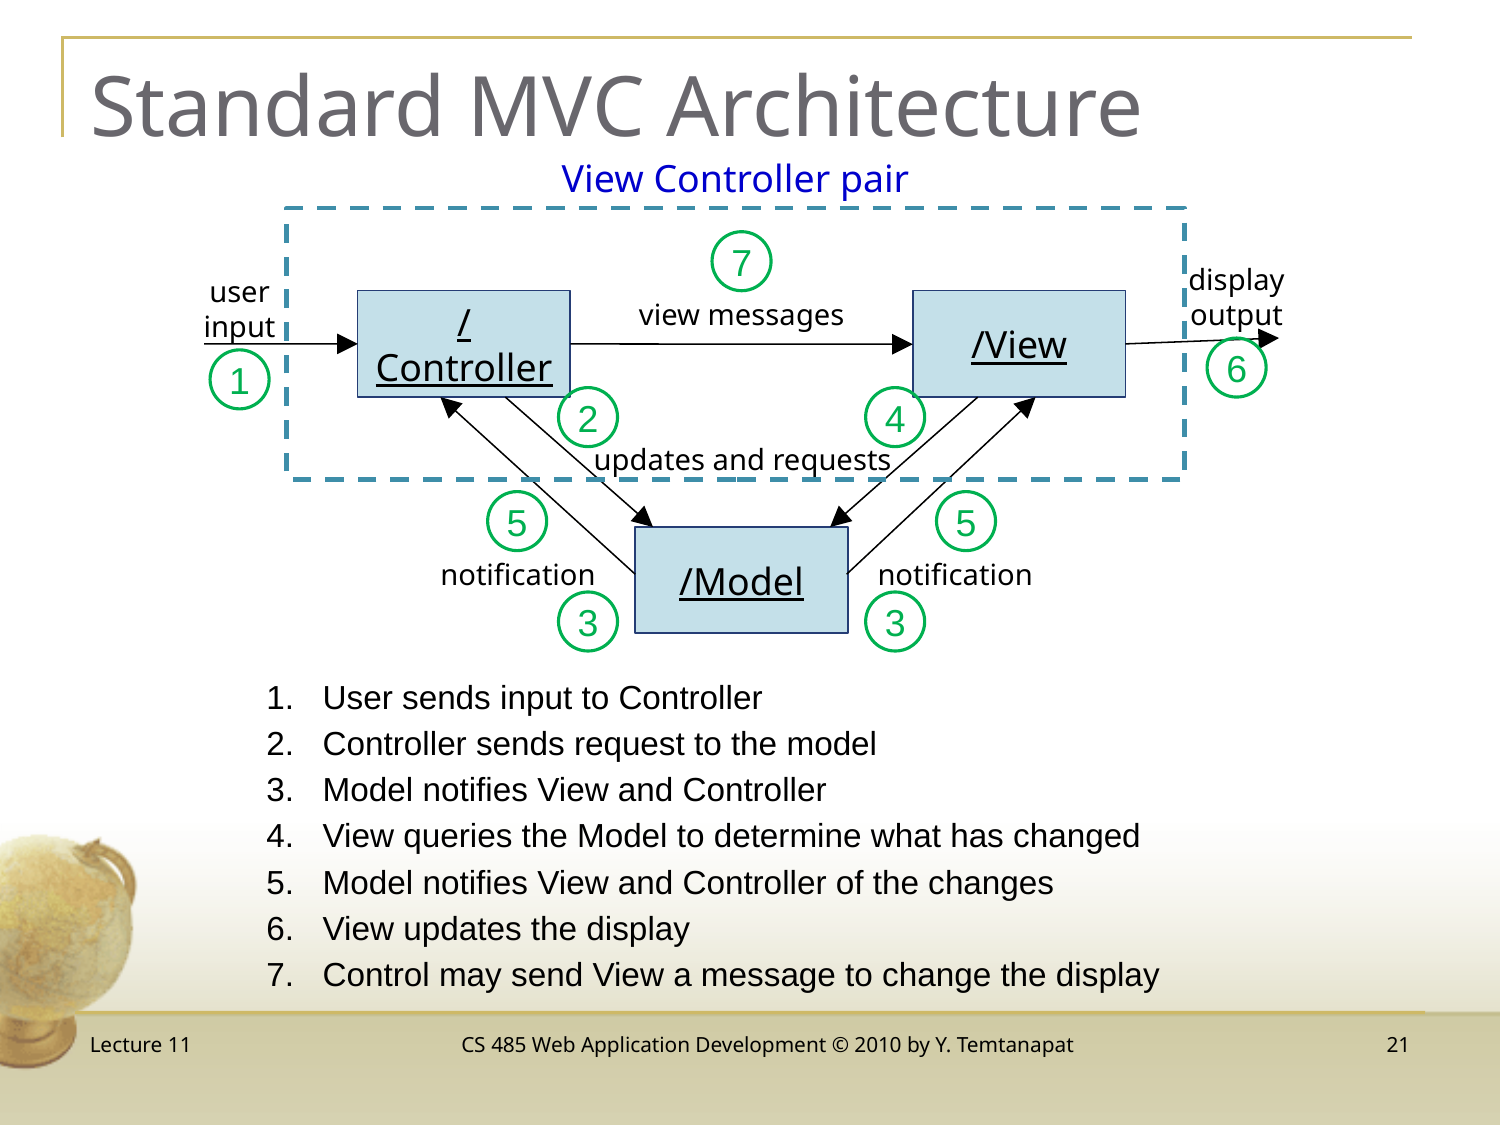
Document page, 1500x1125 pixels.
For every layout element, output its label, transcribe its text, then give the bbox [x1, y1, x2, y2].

title Standard MVC Architecture [74, 45, 1426, 233]
slide_number 21 [1218, 1024, 1425, 1100]
list <script src="https://cdnjs.cloudflare.com/ajax/libs/babel-standalone/6.21.1/babel.min.js"></script> <script type="text/babel"> class Hello extends React.Component { render() { return (<div>Hi {this.props.name} </div>); } } class App extends React.Component { render() { return ( <Hello name="World" /> ) } } ReactDOM.render(<App />, document.getElementById("content")); </script> [0, 0, 1500, 1125]
text_box User sends input to Controller Controller sends request to the model Model notifies View and Controller View queries the Model to determine what has changed Model notifies View and Controller of the changes View updates the display Control may send View a message to change the display [251, 668, 1249, 1001]
footer CS 485 Web Application Development © 2010 by Y. Temtanapat [316, 1024, 1218, 1100]
slide_number Lecture 11 [75, 1024, 316, 1100]
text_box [192, 148, 1308, 652]
